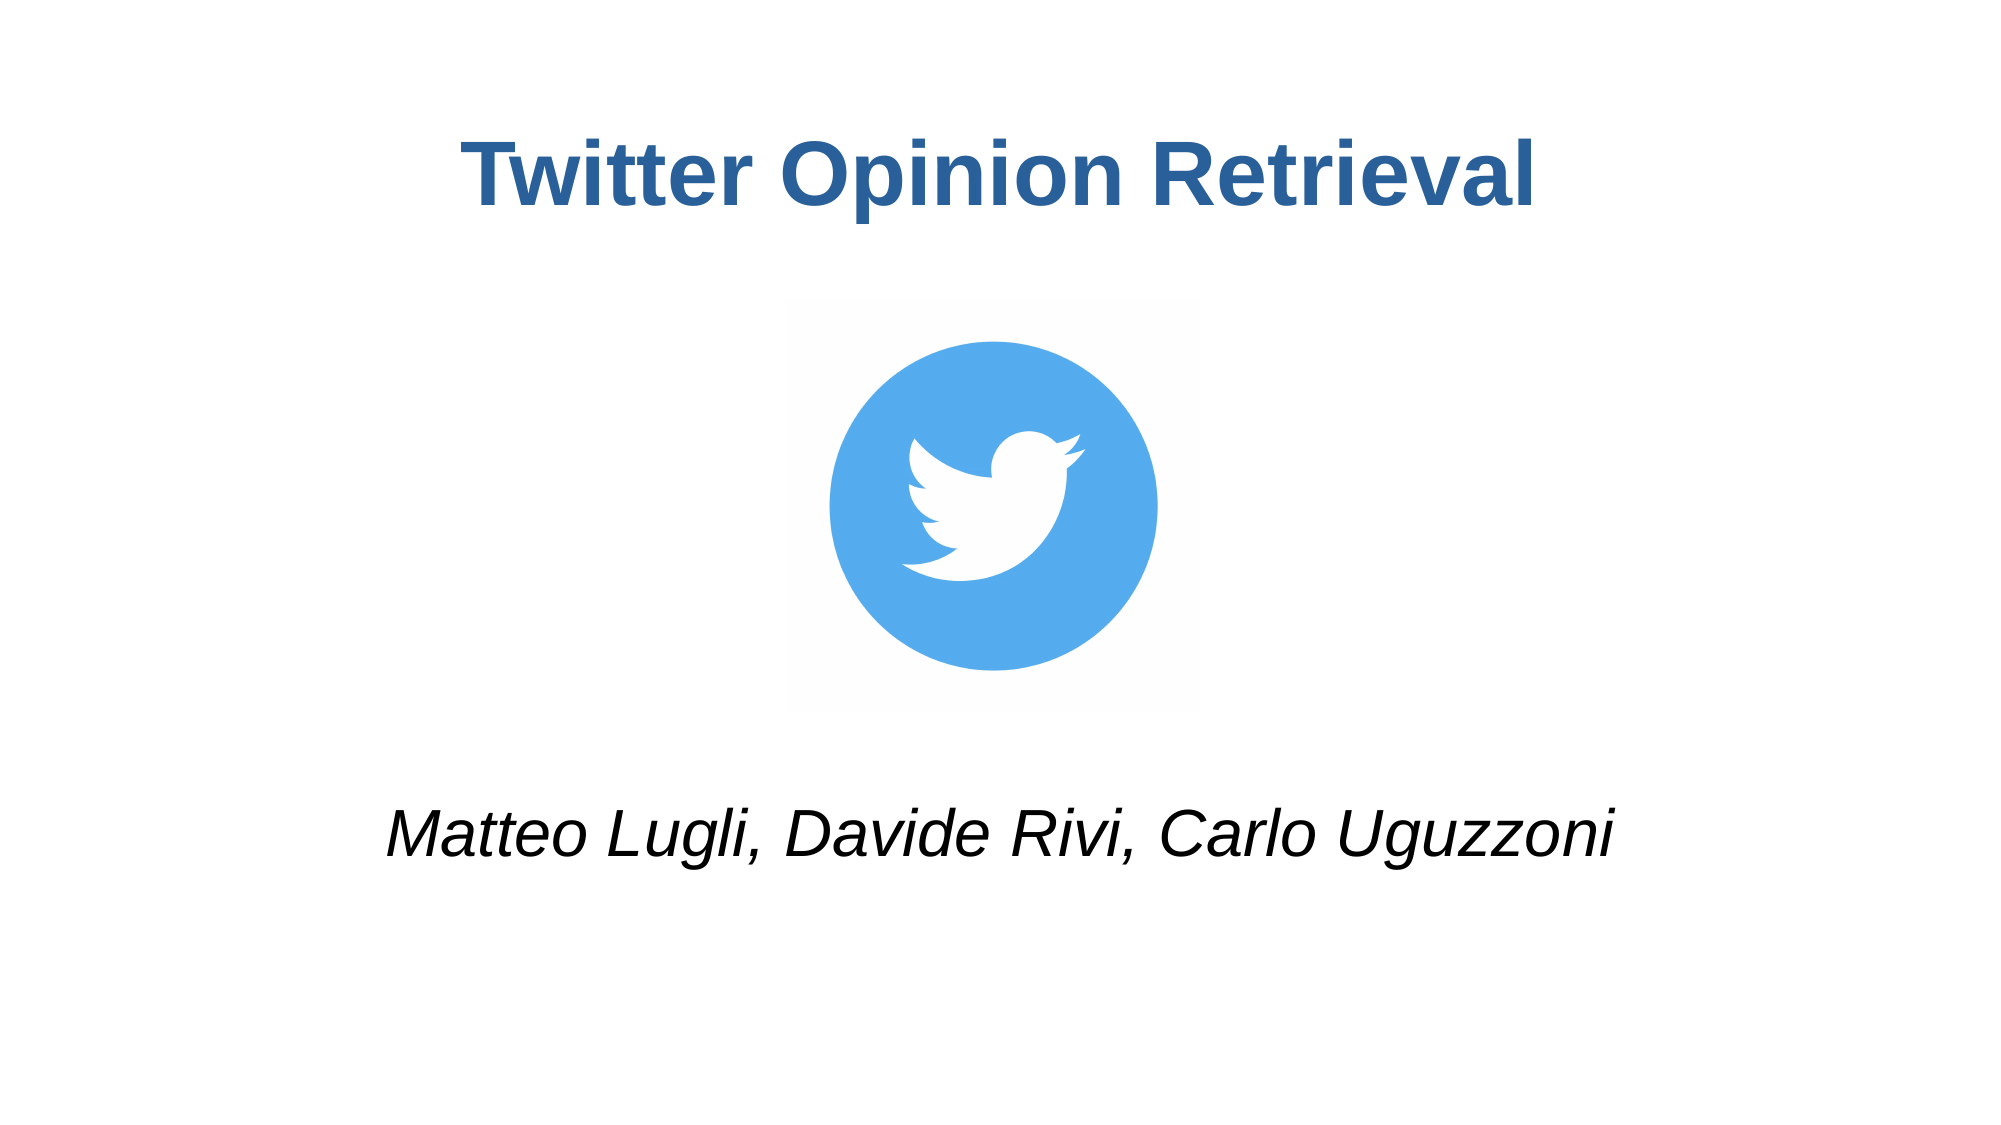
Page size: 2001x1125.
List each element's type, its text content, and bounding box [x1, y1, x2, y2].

picture [787, 299, 1201, 713]
text_box Matteo Lugli, Davide Rivi, Carlo Uguzzoni [99, 252, 1900, 926]
text_box Twitter Opinion Retrieval [137, 59, 1863, 252]
